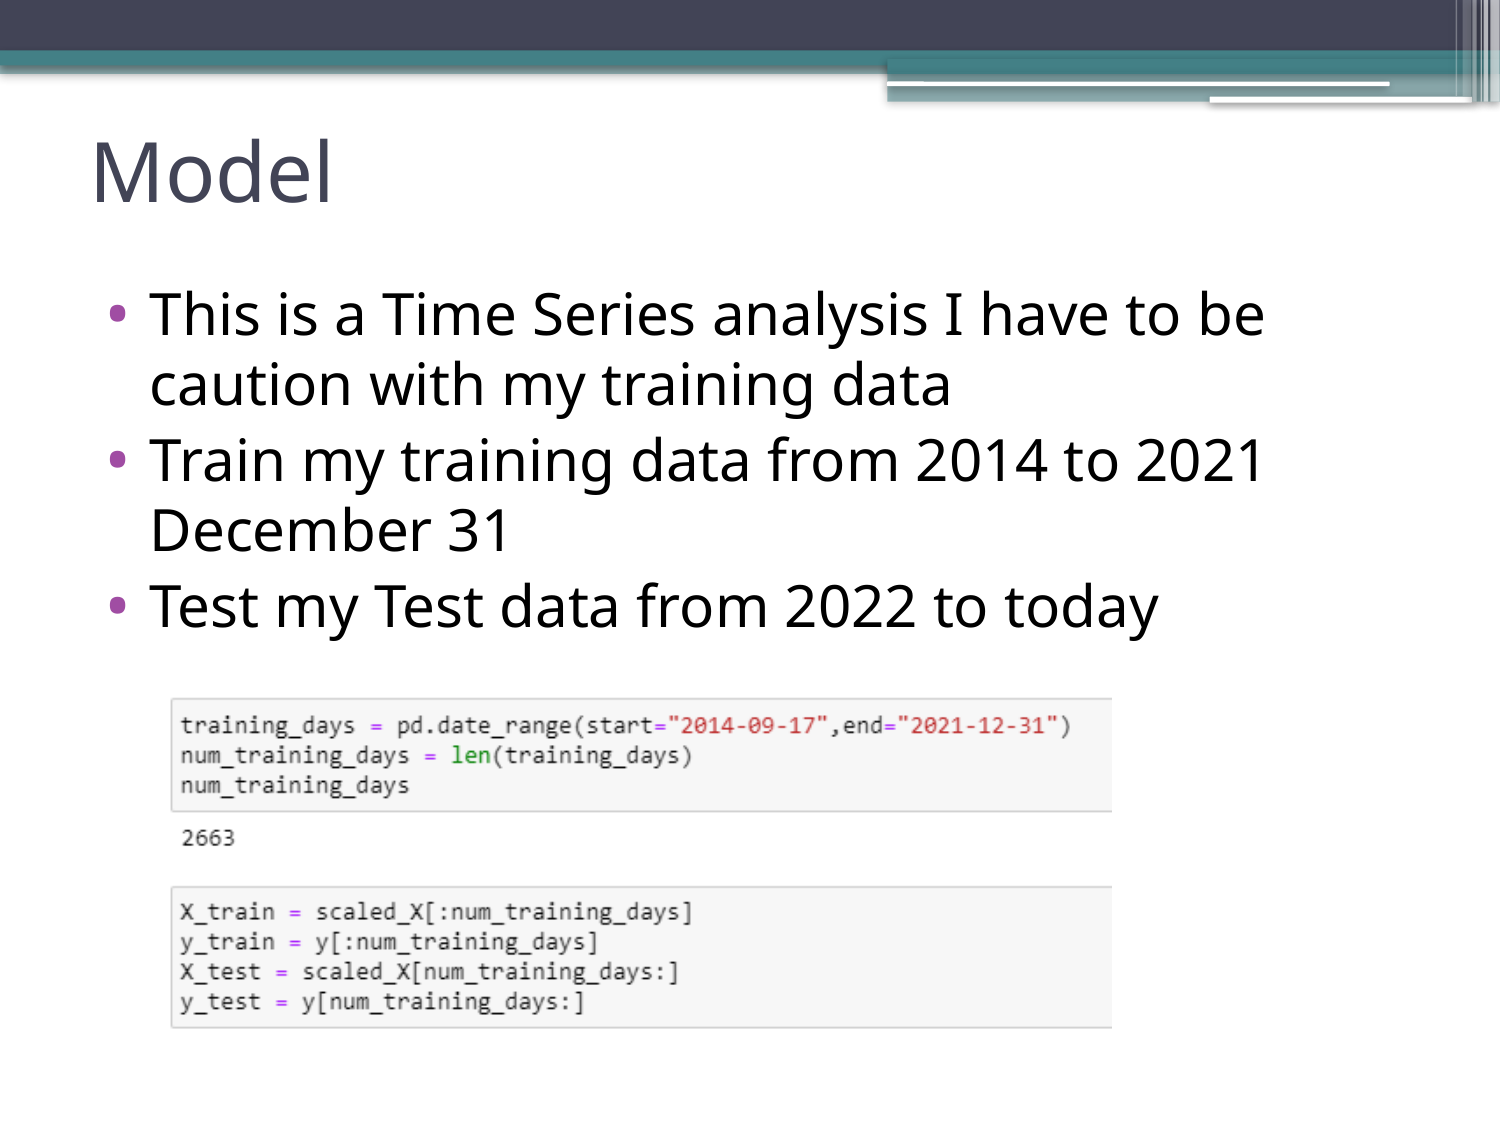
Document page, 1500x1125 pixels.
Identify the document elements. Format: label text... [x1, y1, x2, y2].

title Model [75, 82, 1425, 257]
list This is a Time Series analysis I have to be caution with my training data Train my training data from 2014 to 2021 December 31 Test my Test data from 2022 to today [75, 269, 1425, 979]
picture [163, 679, 1112, 1044]
